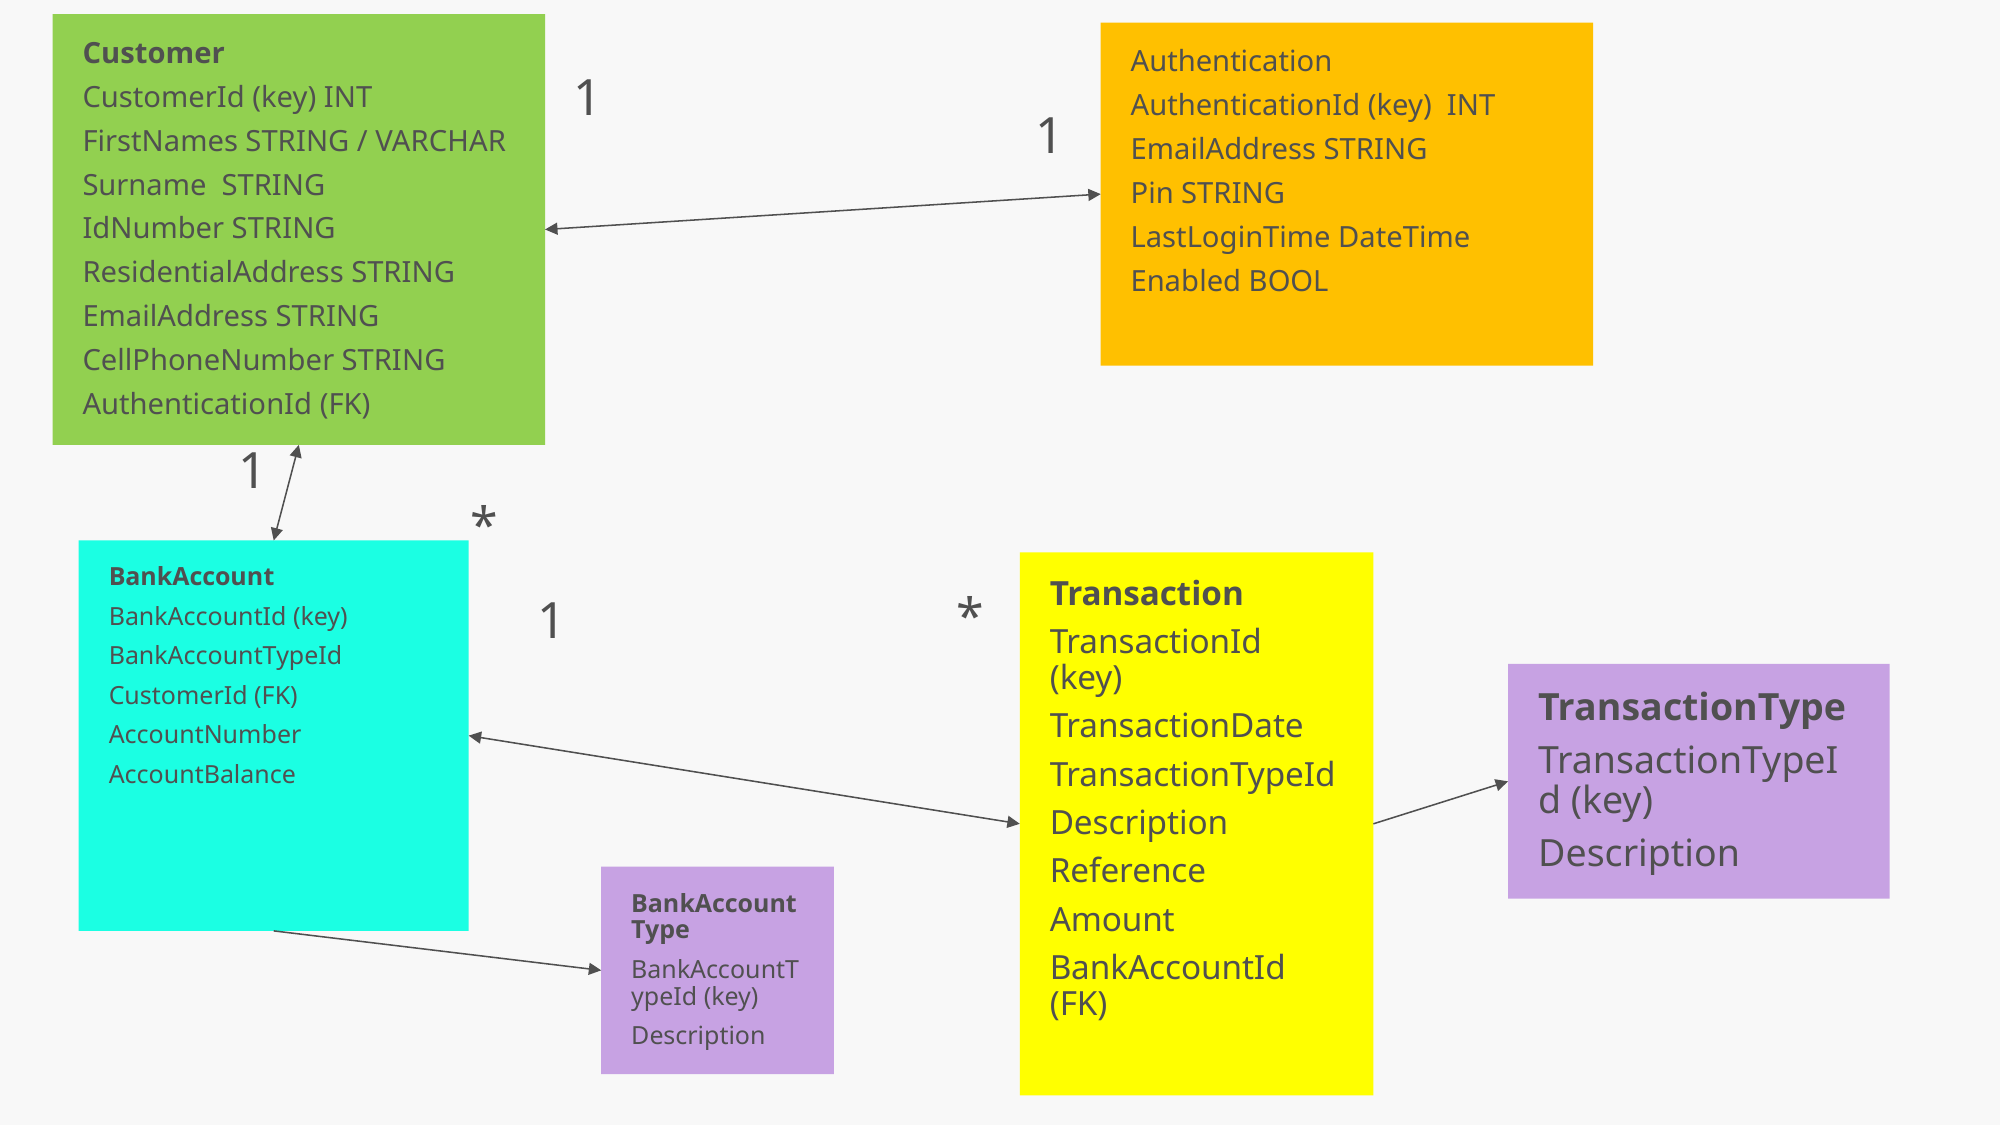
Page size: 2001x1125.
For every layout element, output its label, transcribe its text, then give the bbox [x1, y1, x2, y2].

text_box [544, 195, 1101, 233]
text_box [273, 449, 300, 541]
text_box * [926, 566, 1026, 669]
text_box Customer CustomerId (key) INT FirstNames STRING / VARCHAR Surname STRING IdNumber STRING ResidentialAddress STRING EmailAddress STRING CellPhoneNumber STRING AuthenticationId (FK) [52, 14, 546, 445]
text_box Transaction TransactionId (key) TransactionDate TransactionTypeId Description Reference Amount BankAccountId (FK) [1019, 552, 1374, 1096]
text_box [273, 934, 602, 972]
text_box 1 [208, 421, 316, 524]
text_box BankAccount BankAccountId (key) BankAccountTypeId CustomerId (FK) AccountNumber AccountBalance [78, 540, 469, 931]
text_box BankAccountType BankAccountTypeId (key) Description [601, 866, 834, 1075]
text_box TransactionType TransactionTypeId (key) Description [1508, 663, 1890, 899]
text_box 1 [507, 571, 577, 674]
text_box Authentication AuthenticationId (key) INT EmailAddress STRING Pin STRING LastLoginTime DateTime Enabled BOOL [1100, 22, 1594, 366]
text_box * [440, 476, 549, 578]
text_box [468, 737, 1020, 791]
text_box 1 [1005, 86, 1113, 189]
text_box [1373, 782, 1509, 791]
text_box 1 [543, 48, 651, 151]
